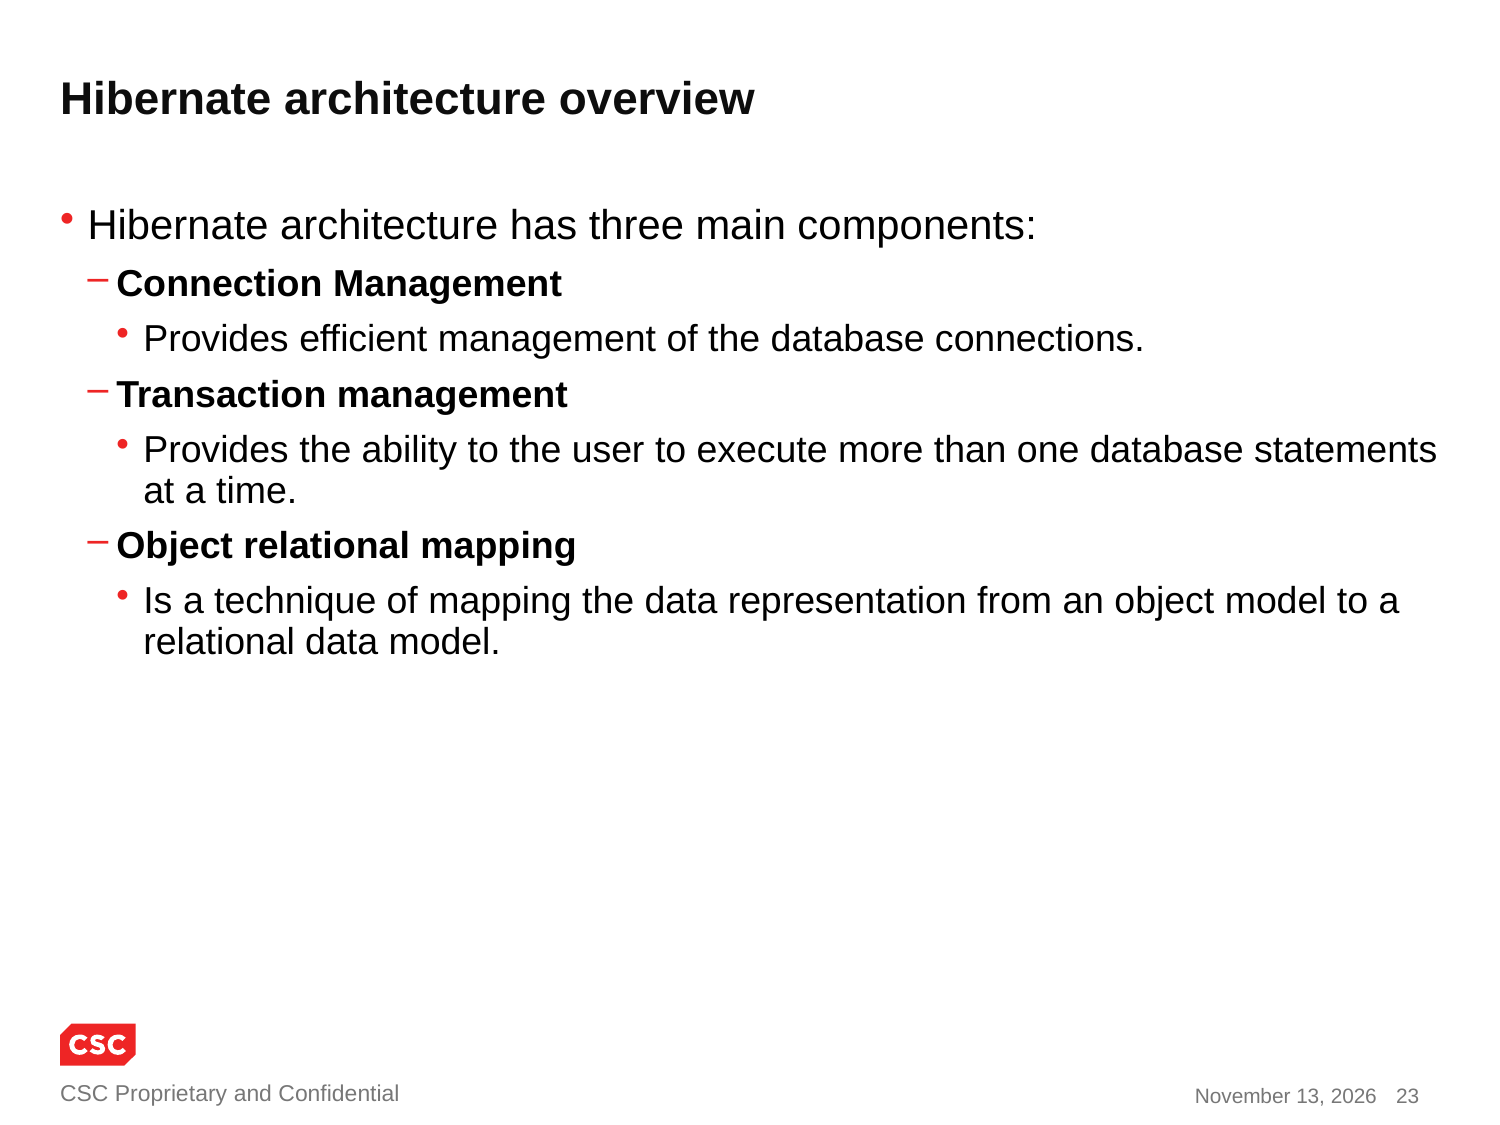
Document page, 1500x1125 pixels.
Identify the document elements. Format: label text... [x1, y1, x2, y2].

title Hibernate architecture overview [60, 75, 1440, 203]
list Hibernate architecture has three main components: Connection Management Provides efficient management of the database connections. Transaction management Provides the ability to the user to execute more than one database statements at a time. Object relational mapping Is a technique of mapping the data representation from an object model to a relational data model. [60, 203, 1448, 686]
